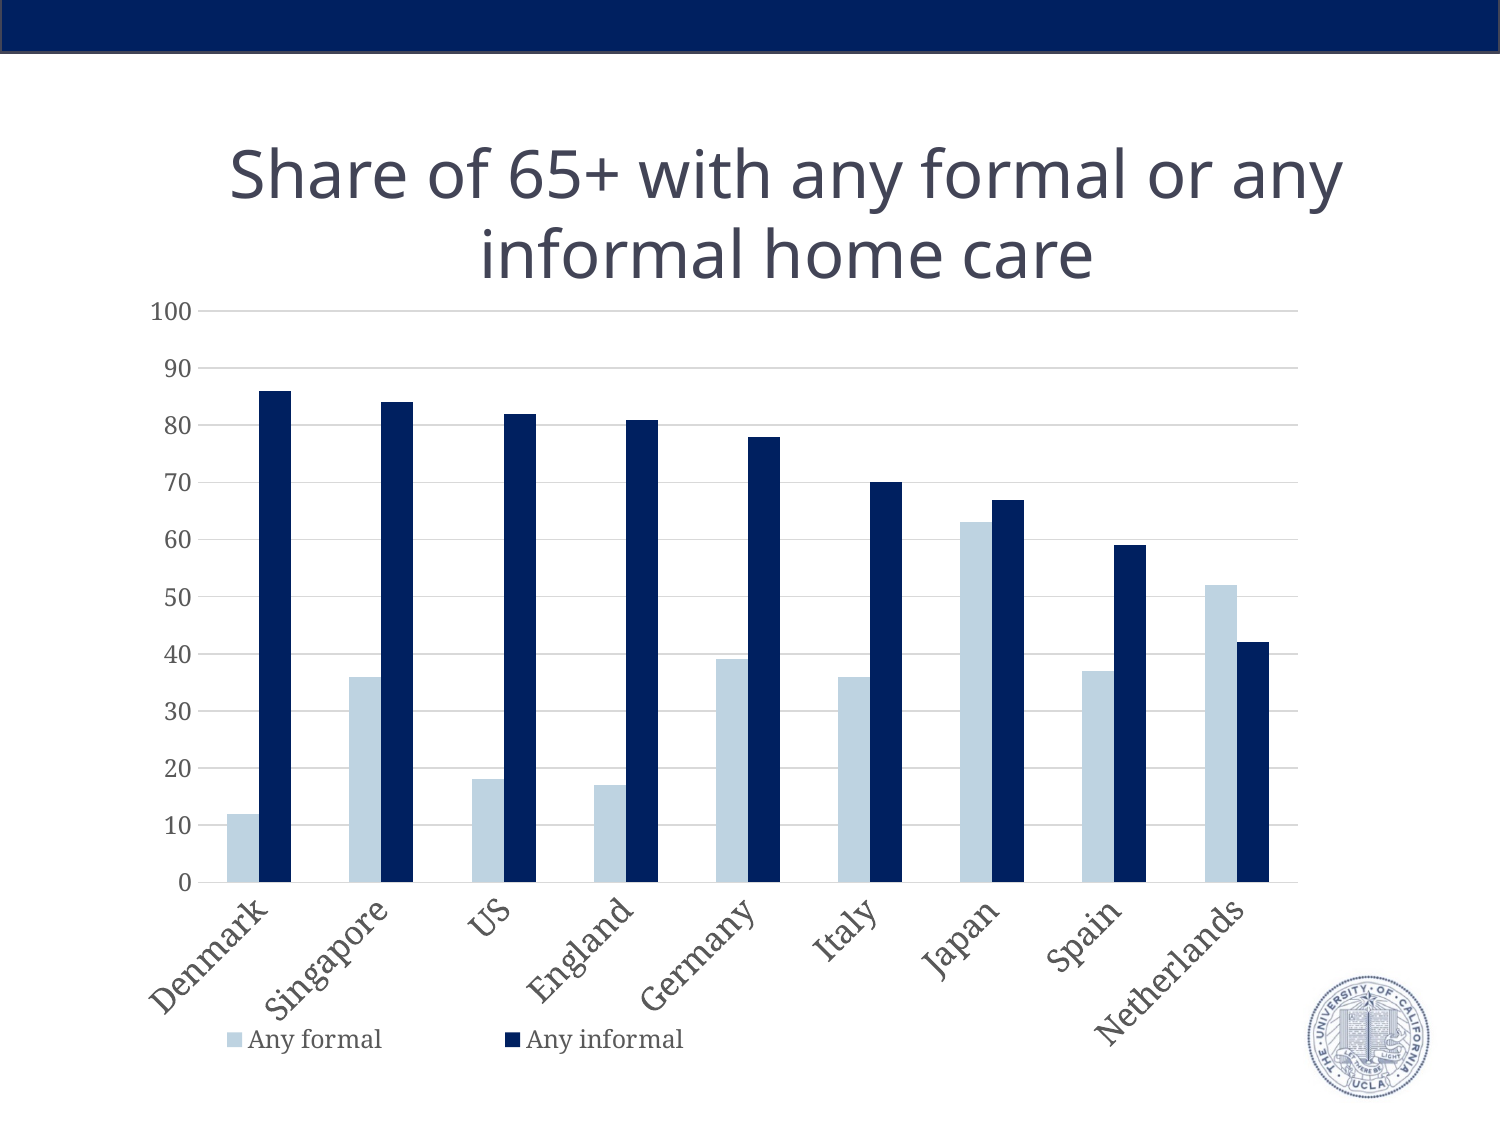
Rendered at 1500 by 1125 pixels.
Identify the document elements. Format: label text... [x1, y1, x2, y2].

text_box [0, 0, 1500, 54]
title Share of 65+ with any formal or any informal home care [112, 124, 1463, 299]
picture [1237, 949, 1500, 1125]
chart [112, 293, 1301, 1076]
